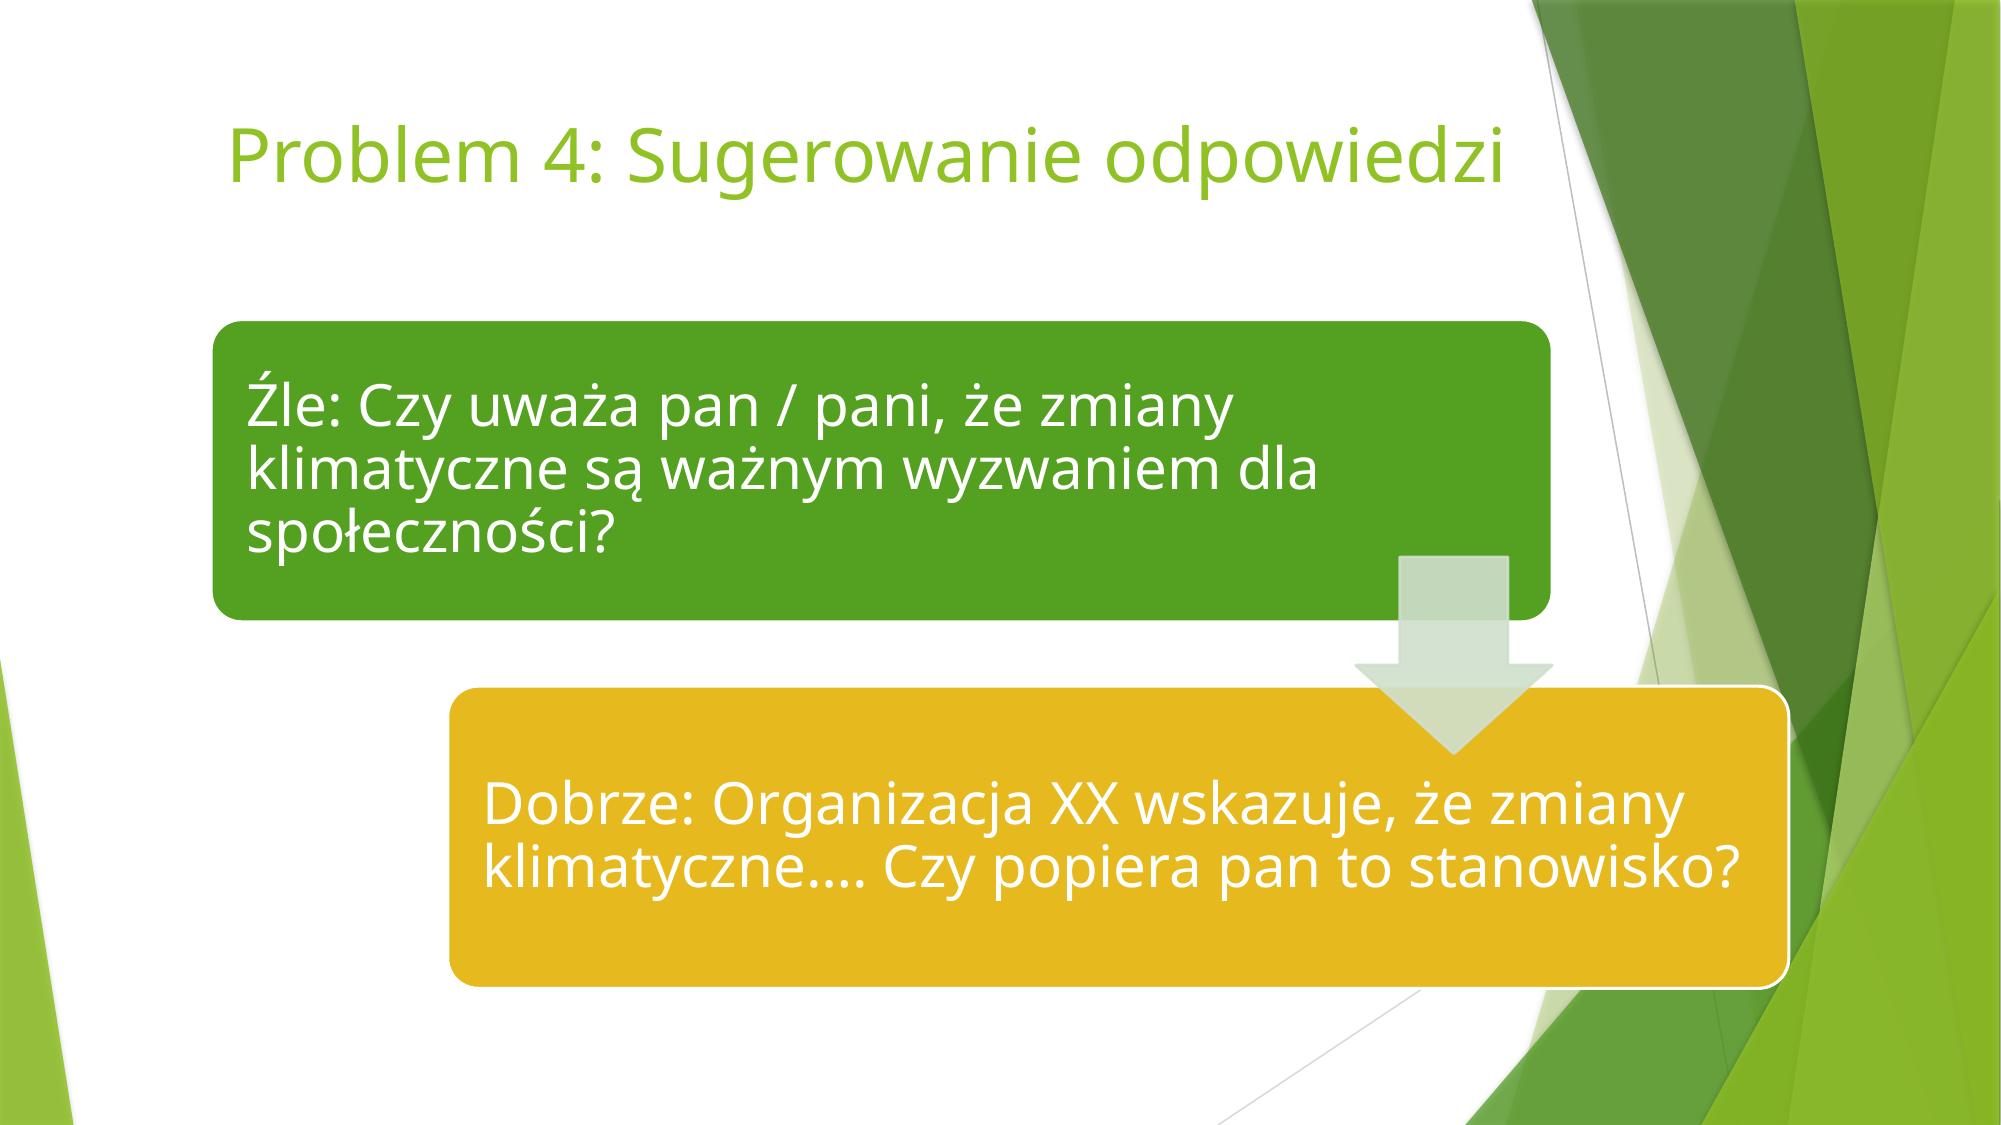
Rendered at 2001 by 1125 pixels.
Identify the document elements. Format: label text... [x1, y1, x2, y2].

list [210, 319, 1790, 992]
title Problem 4: Sugerowanie odpowiedzi [211, 99, 1884, 281]
